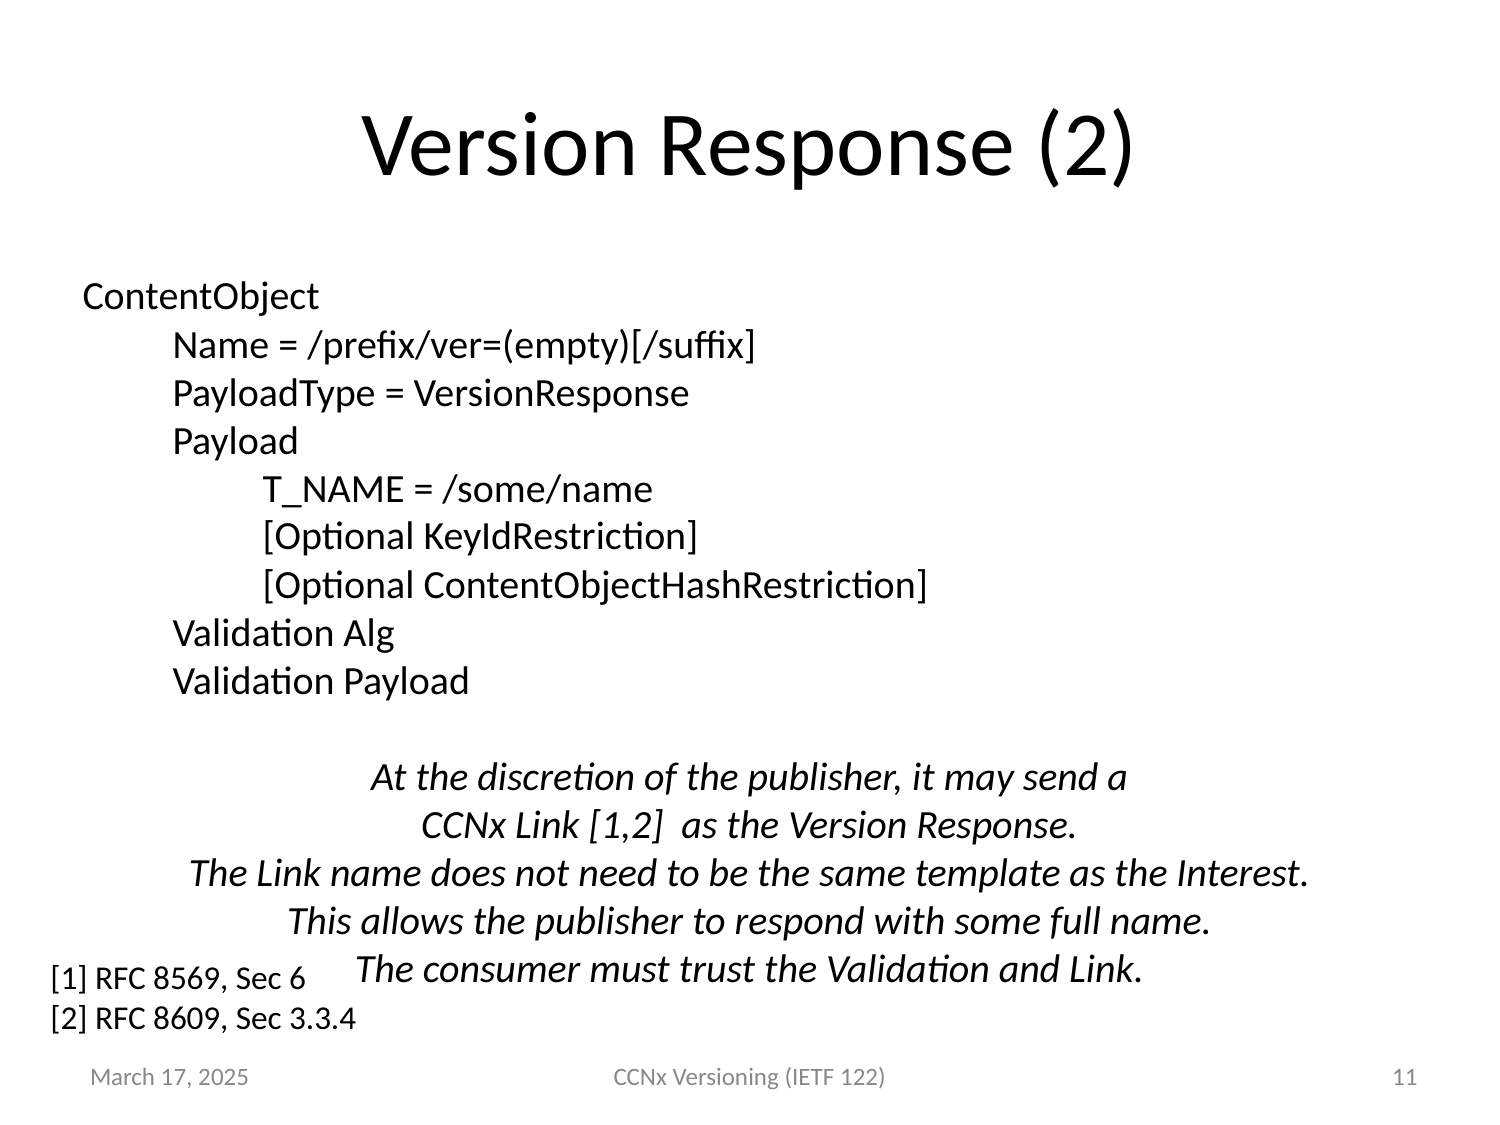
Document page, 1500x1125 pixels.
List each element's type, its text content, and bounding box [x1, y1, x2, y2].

list ContentObject Name = /prefix/ver=(empty)[/suffix] PayloadType = VersionResponse Payload T_NAME = /some/name [Optional KeyIdRestriction] [Optional ContentObjectHashRestriction] Validation Alg Validation Payload At the discretion of the publisher, it may send a CCNx Link [1,2] as the Version Response. The Link name does not need to be the same template as the Interest. This allows the publisher to respond with some full name. The consumer must trust the Validation and Link. [75, 262, 1425, 1005]
slide_number ‹#› [1382, 741, 1425, 1125]
text_box [1] RFC 8569, Sec 6 [2] RFC 8609, Sec 3.3.4 [35, 941, 829, 1051]
title Version Response (2) [75, 45, 1425, 233]
